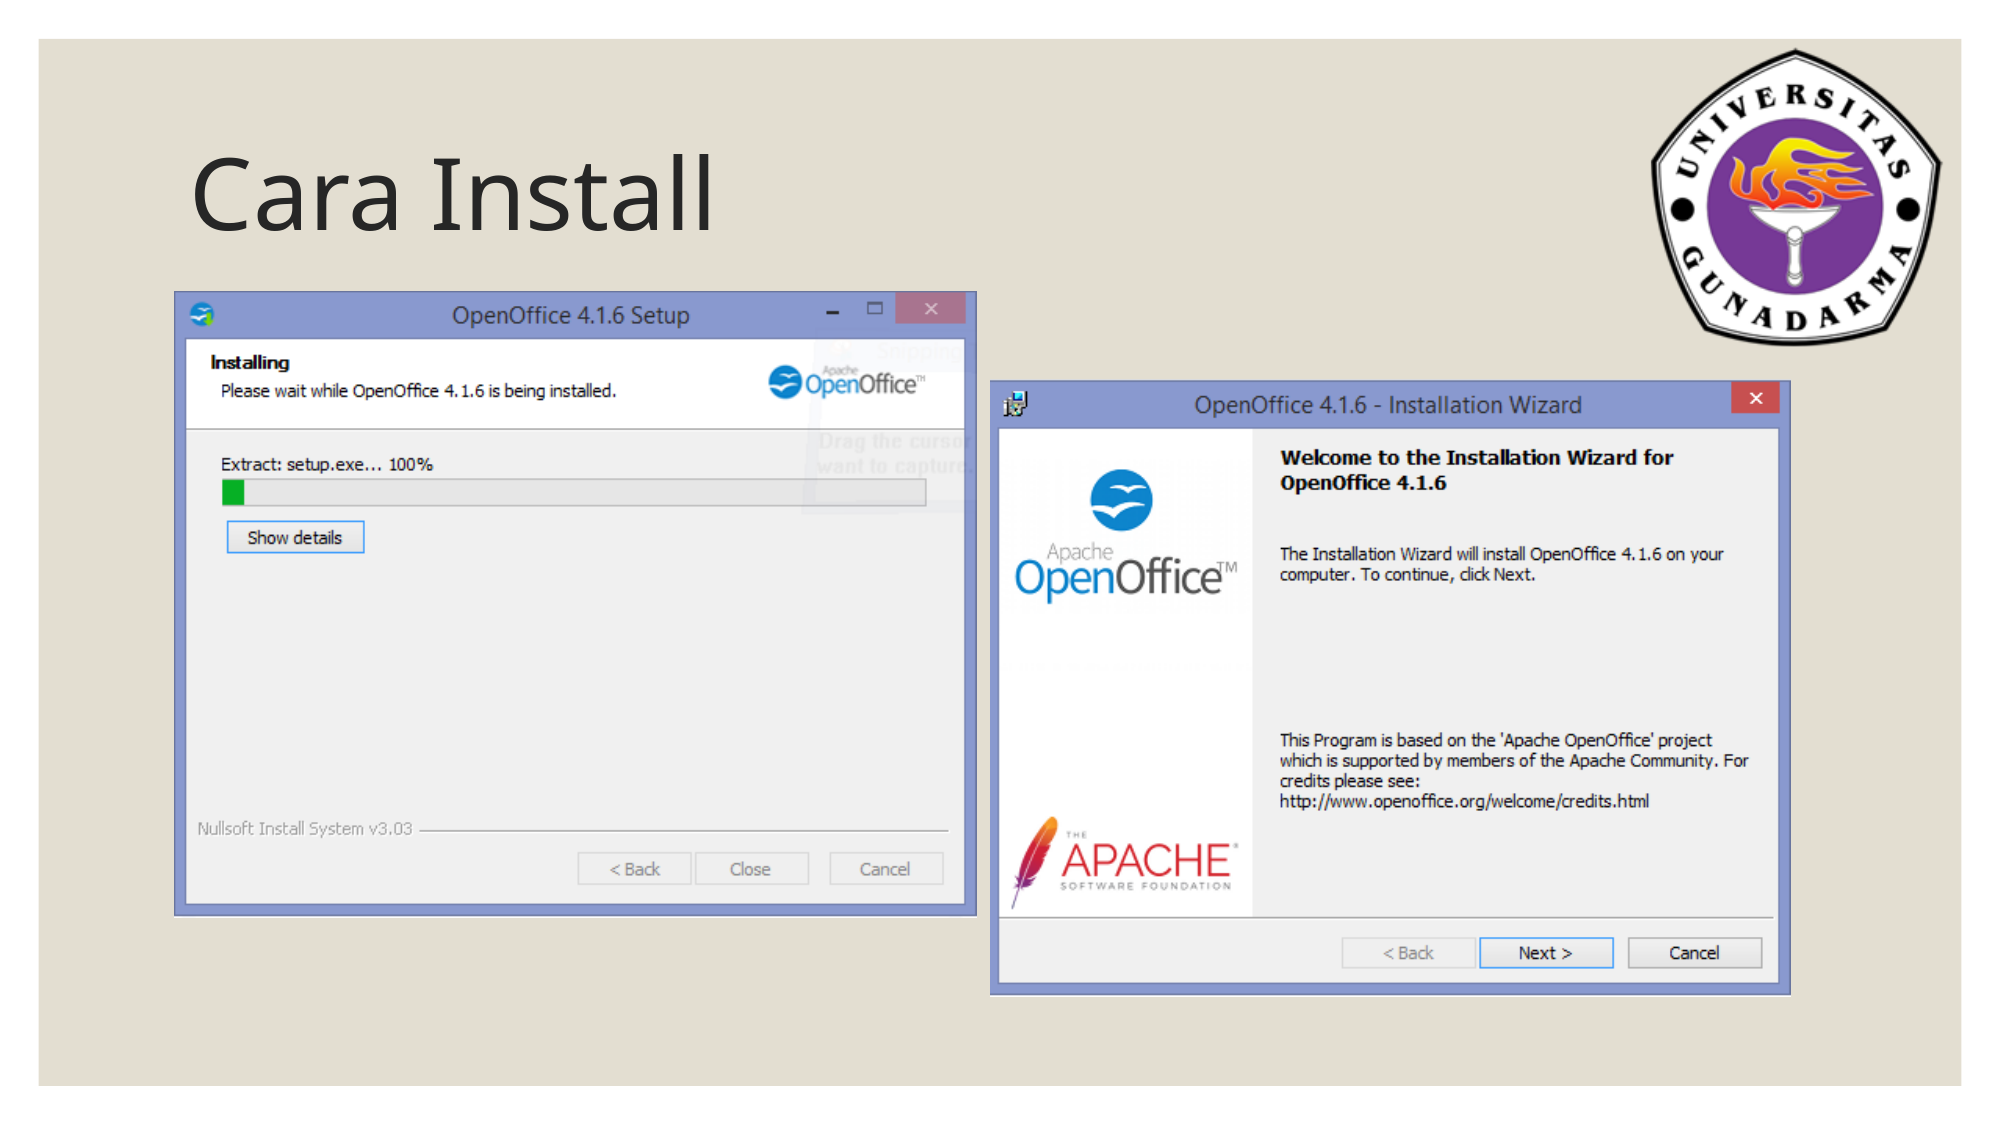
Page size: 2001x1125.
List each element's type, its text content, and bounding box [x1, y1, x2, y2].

picture [990, 379, 1791, 997]
picture [1640, 38, 1953, 358]
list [174, 291, 977, 918]
title Cara Install [174, 105, 1634, 292]
